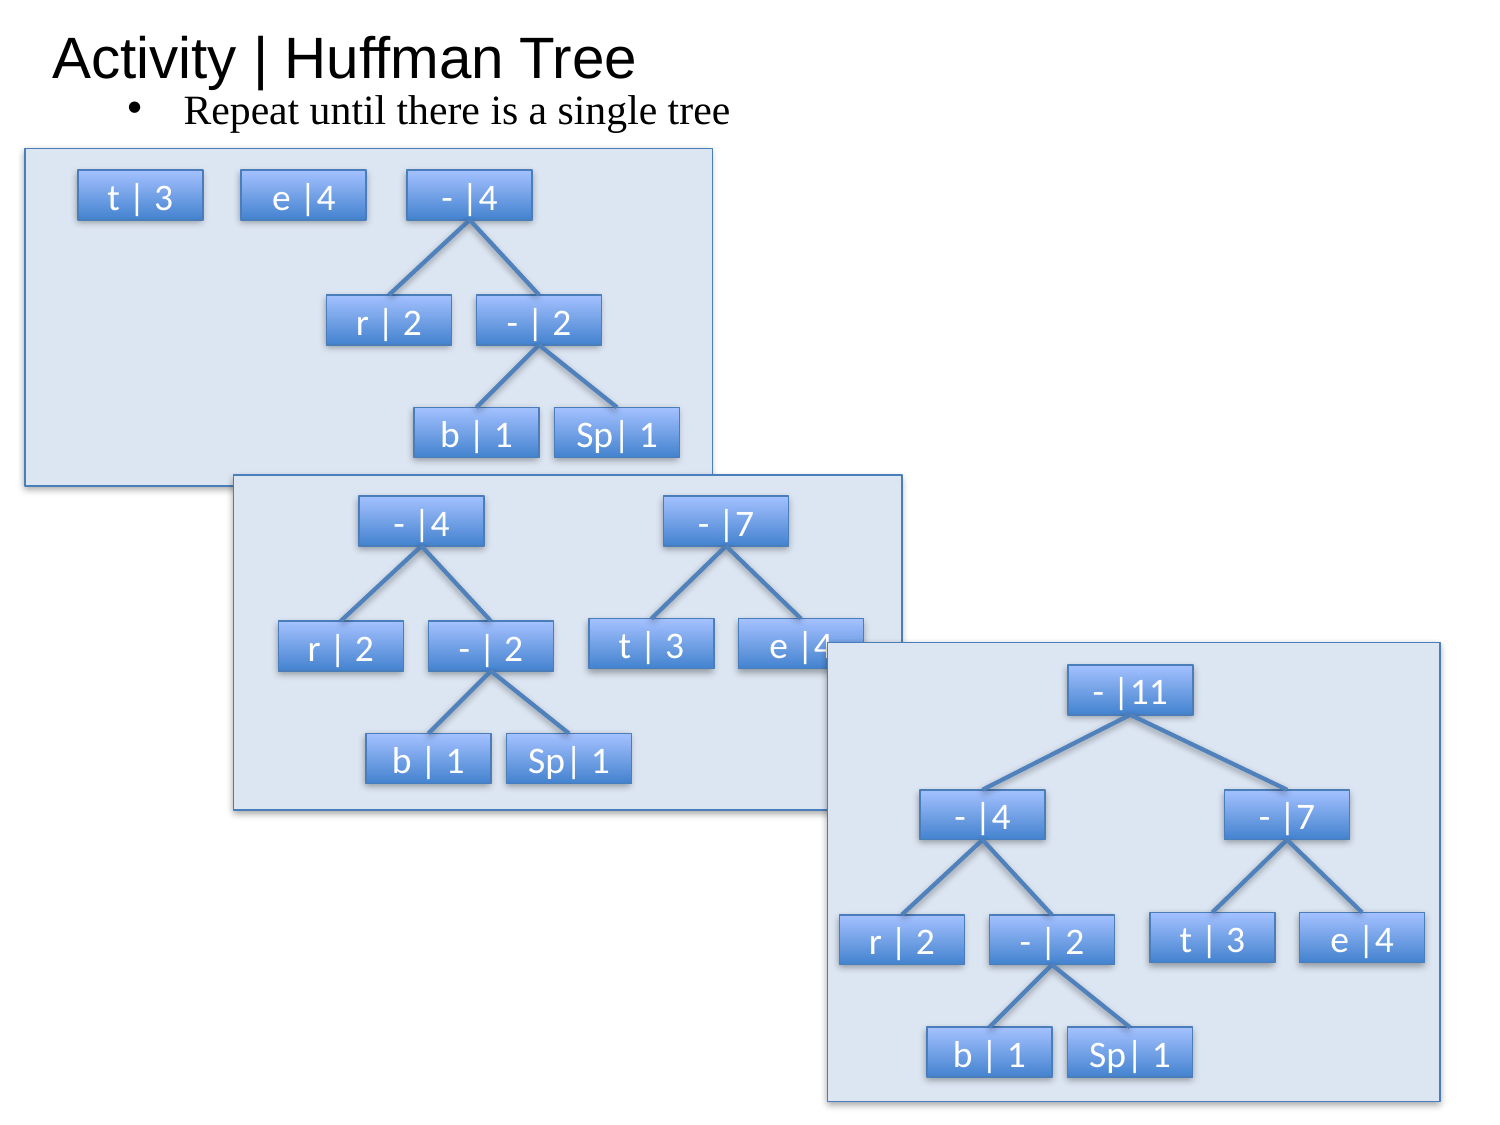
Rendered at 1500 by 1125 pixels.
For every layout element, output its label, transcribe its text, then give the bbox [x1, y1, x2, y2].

text_box Repeat until there is a single tree [37, 75, 1413, 240]
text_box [77, 169, 680, 458]
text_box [233, 474, 903, 811]
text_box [827, 642, 1441, 1102]
text_box Activity | Huffman Tree [37, 12, 1087, 98]
text_box [24, 148, 713, 487]
